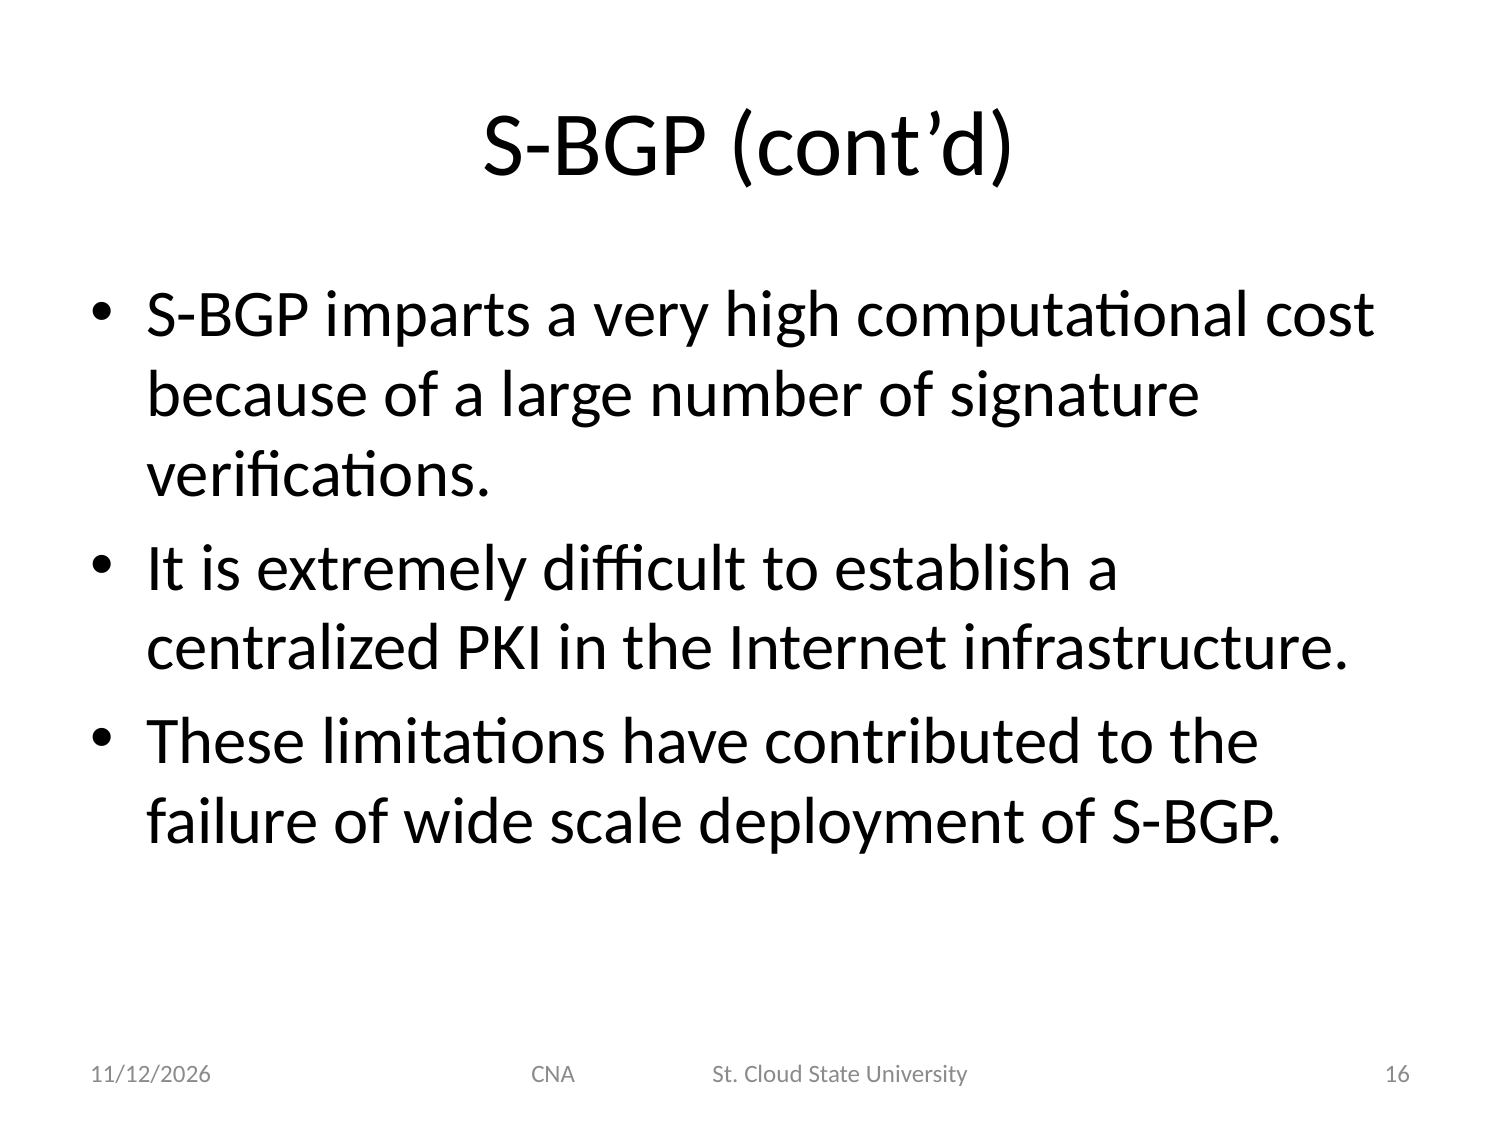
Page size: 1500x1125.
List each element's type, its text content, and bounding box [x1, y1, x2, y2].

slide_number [75, 1042, 425, 1103]
slide_number 16 [1074, 1042, 1425, 1103]
footer CNA St. Cloud State University [512, 1042, 988, 1103]
title S-BGP (cont’d) [75, 45, 1425, 233]
list S-BGP imparts a very high computational cost because of a large number of signature verifications. It is extremely difficult to establish a centralized PKI in the Internet infrastructure. These limitations have contributed to the failure of wide scale deployment of S-BGP. [75, 262, 1425, 1005]
